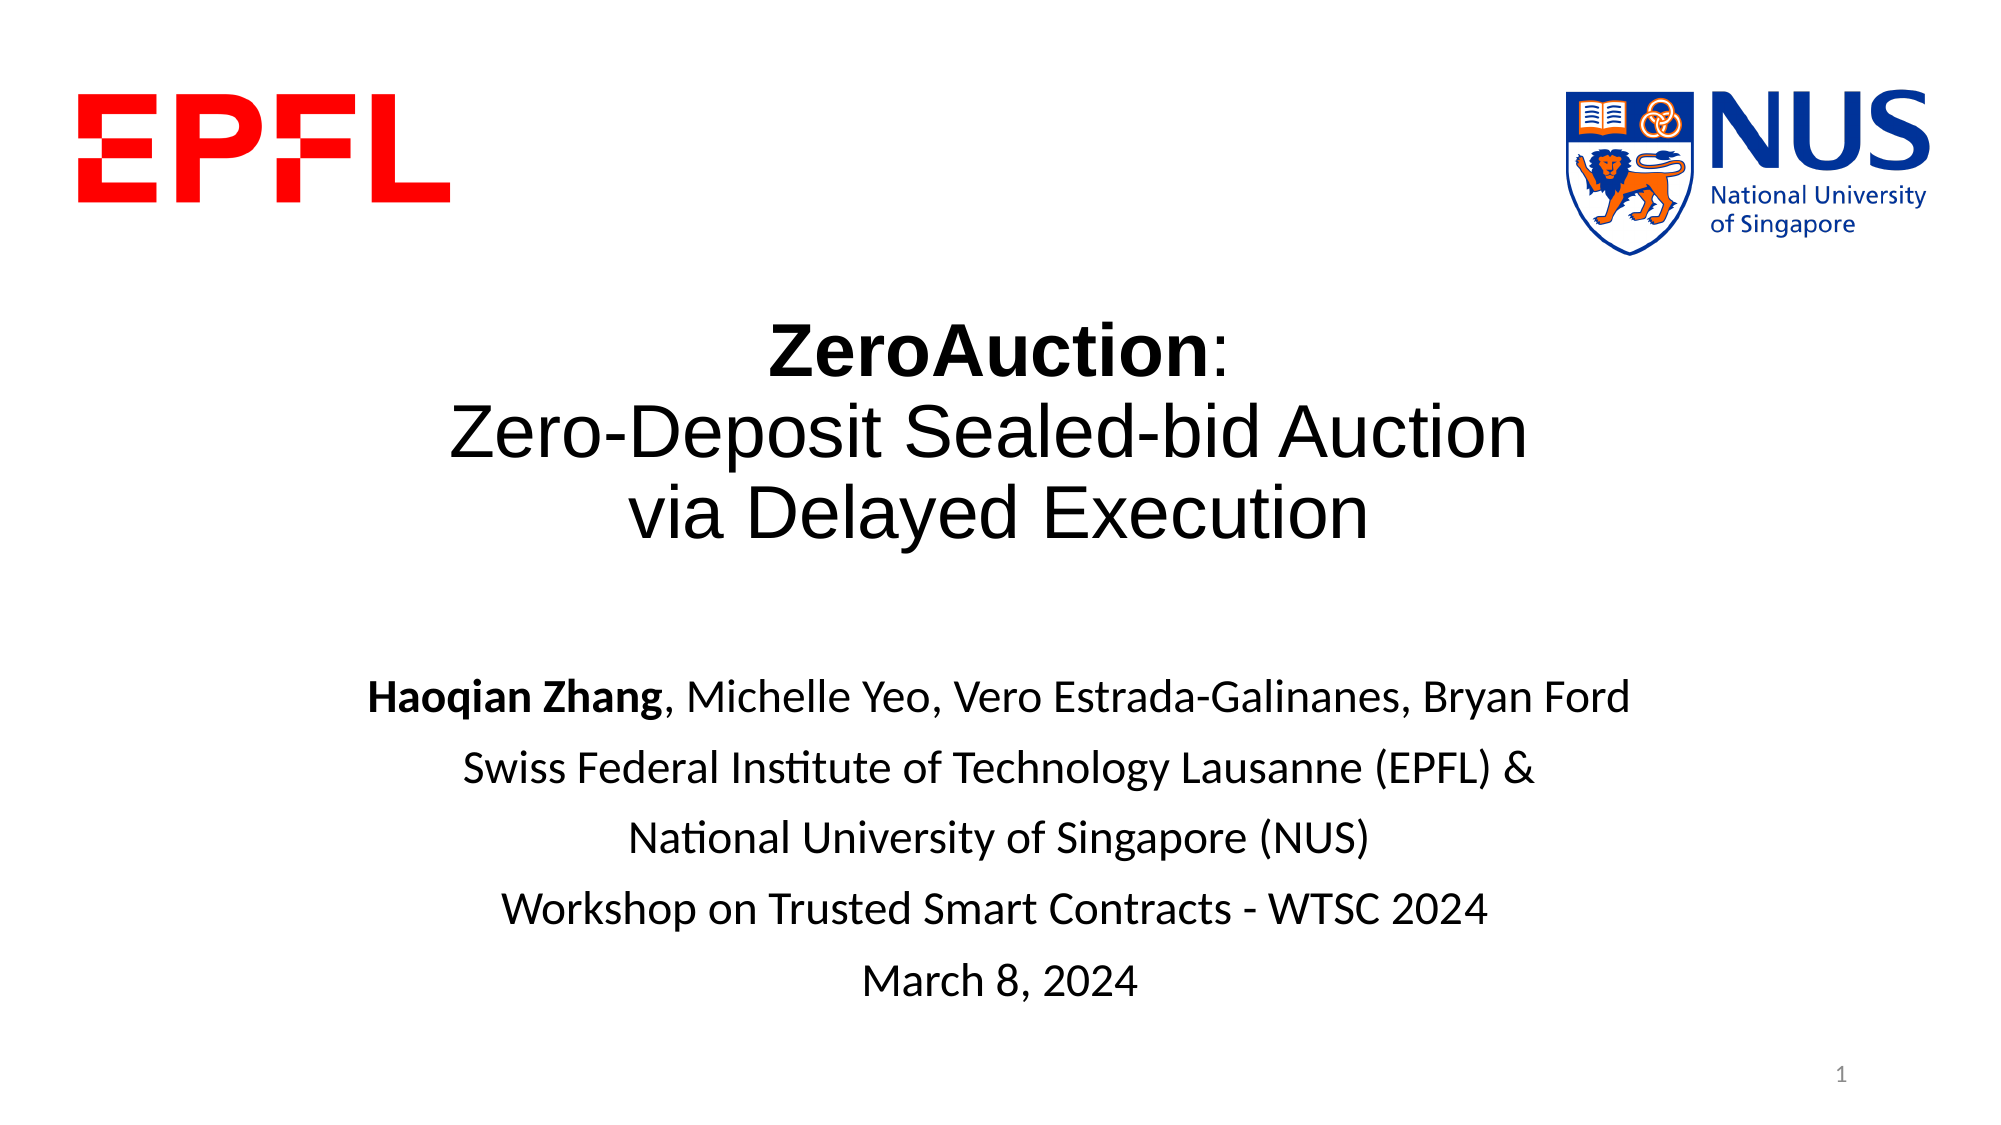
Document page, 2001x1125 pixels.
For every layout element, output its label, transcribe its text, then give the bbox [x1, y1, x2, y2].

title ZeroAuction: Zero-Deposit Sealed-bid Auction via Delayed Execution [205, 265, 1795, 563]
subtitle Haoqian Zhang, Michelle Yeo, Vero Estrada-Galinanes, Bryan Ford Swiss Federal Institute of Technology Lausanne (EPFL) & National University of Singapore (NUS) Workshop on Trusted Smart Contracts - WTSC 2024 March 8, 2024 [249, 663, 1750, 1016]
slide_number 1 [1412, 1042, 1863, 1103]
picture [0, 0, 528, 297]
picture [1556, 79, 1939, 266]
